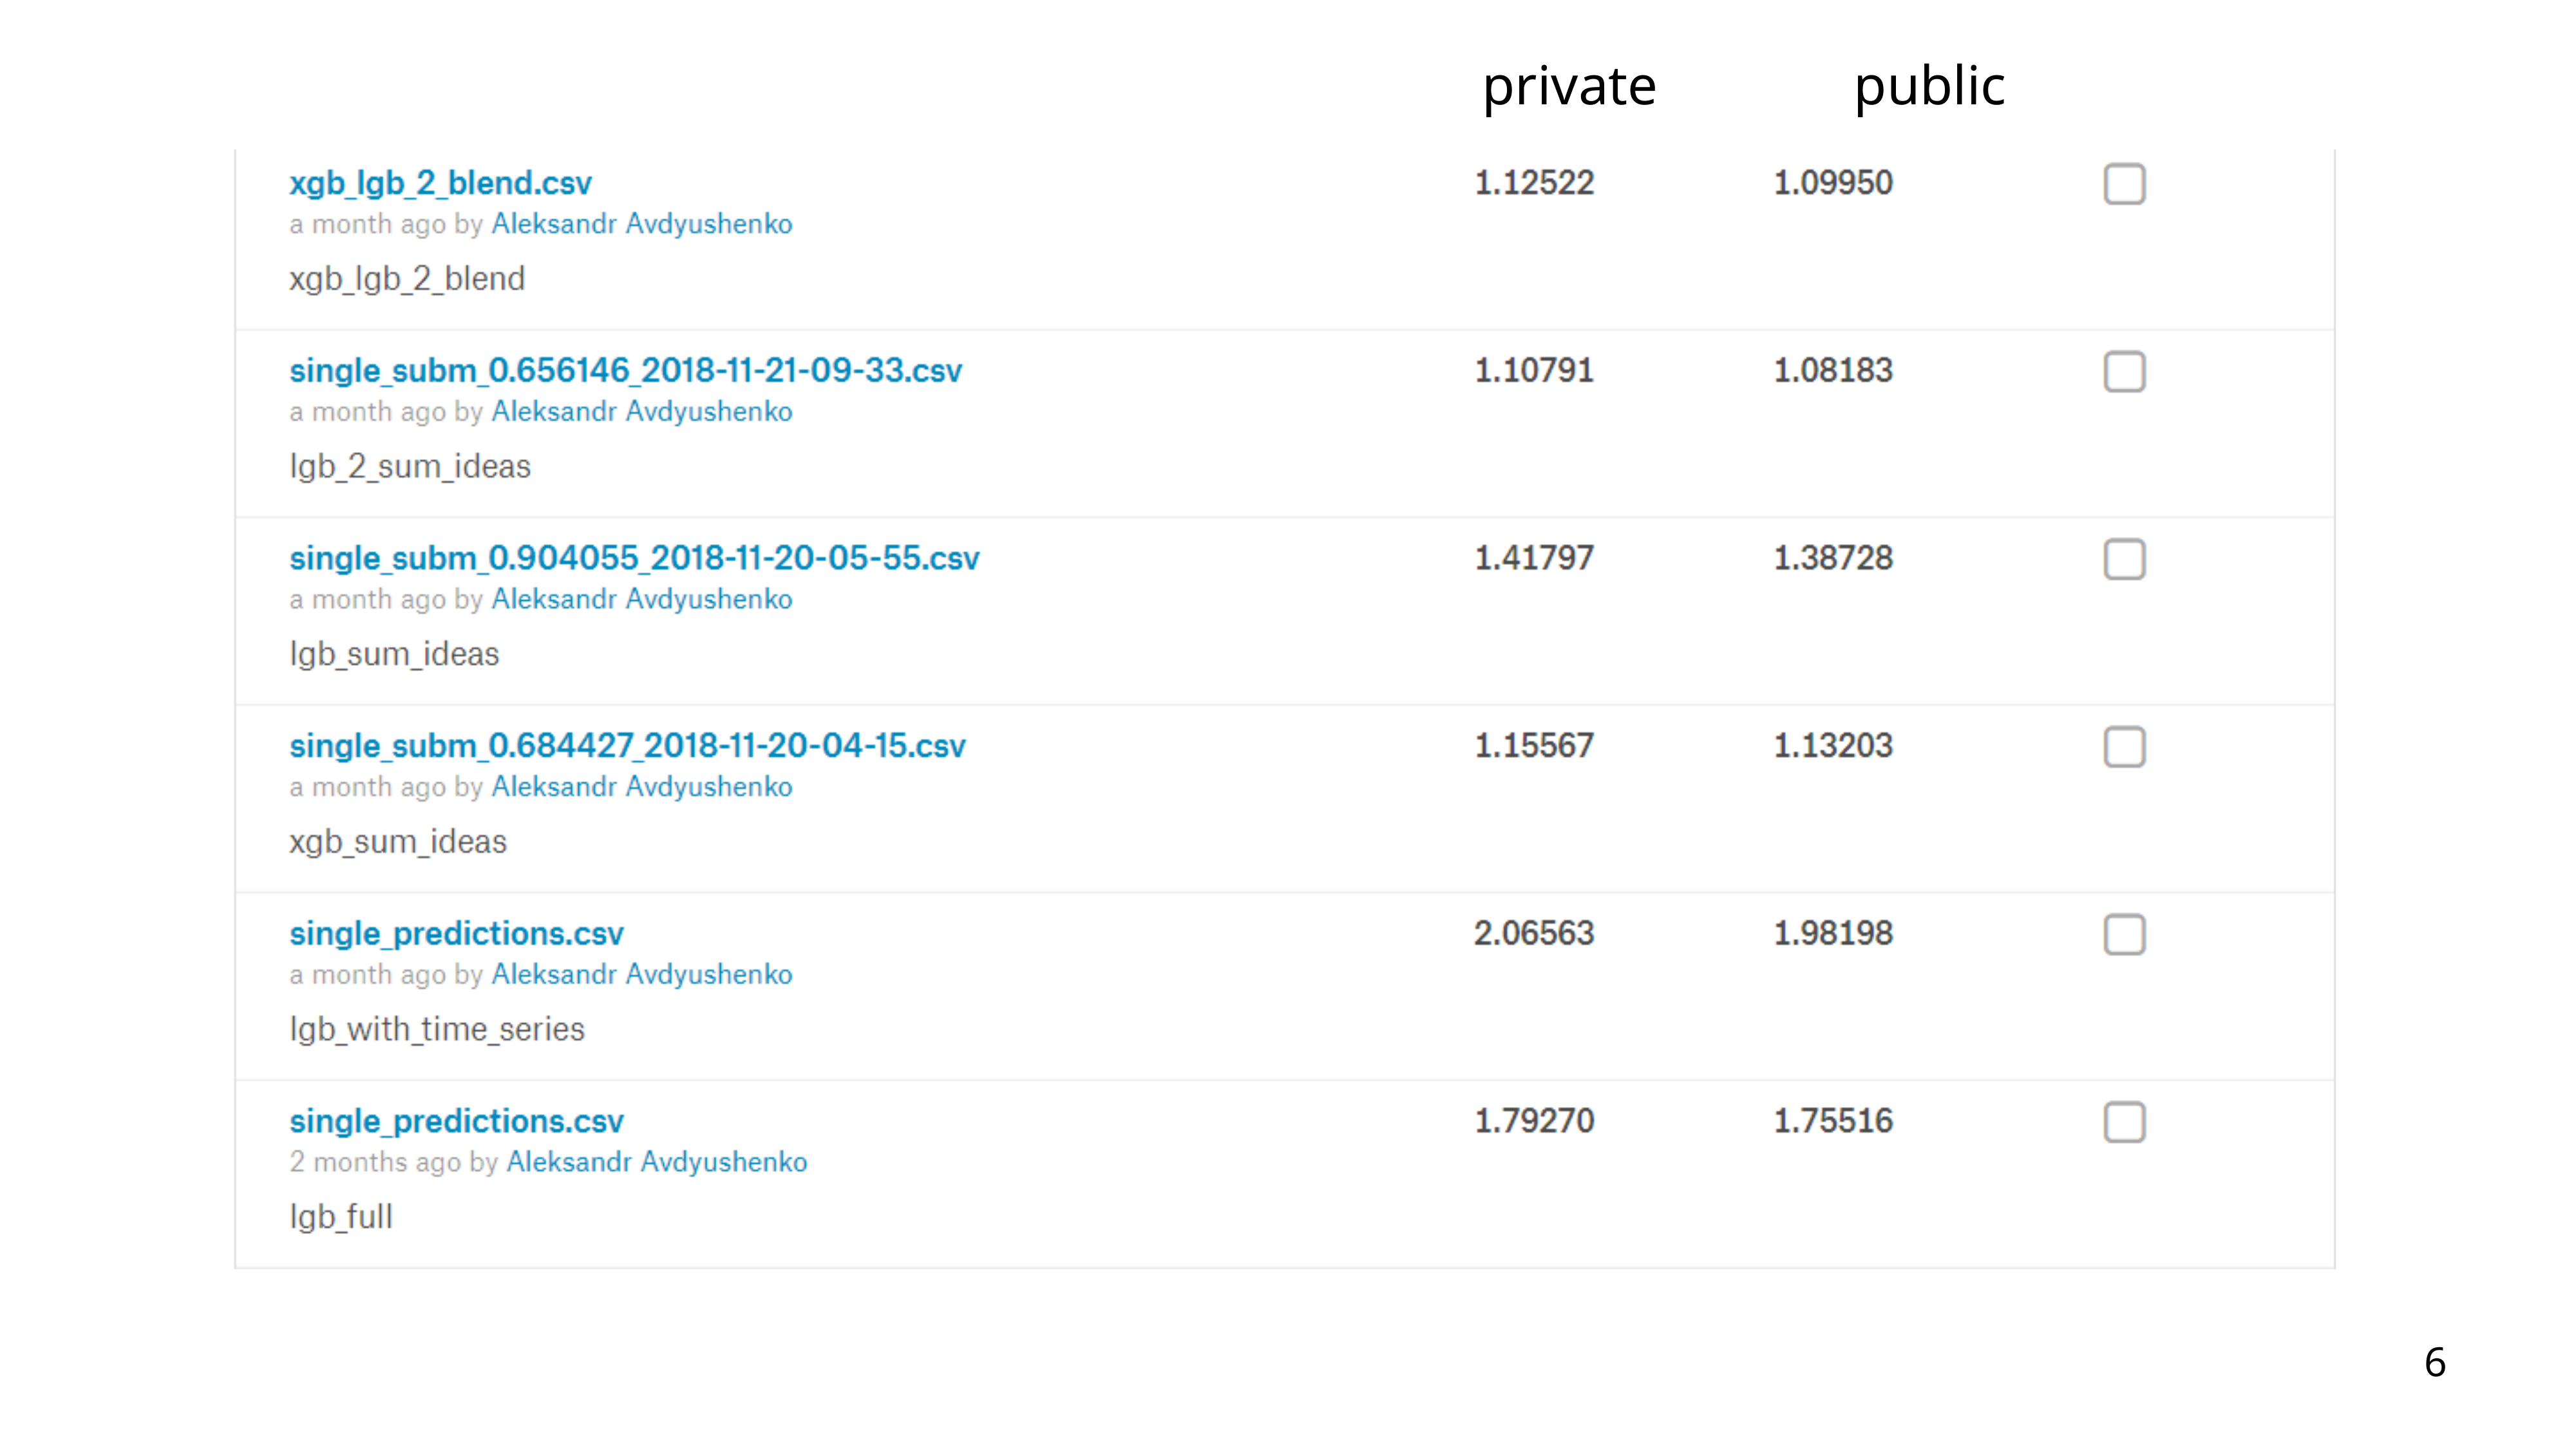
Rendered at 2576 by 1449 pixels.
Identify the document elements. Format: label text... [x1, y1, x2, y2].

slide_number 6 [2336, 1340, 2457, 1381]
text_box private public [1328, 39, 2054, 112]
picture [233, 149, 2336, 1449]
